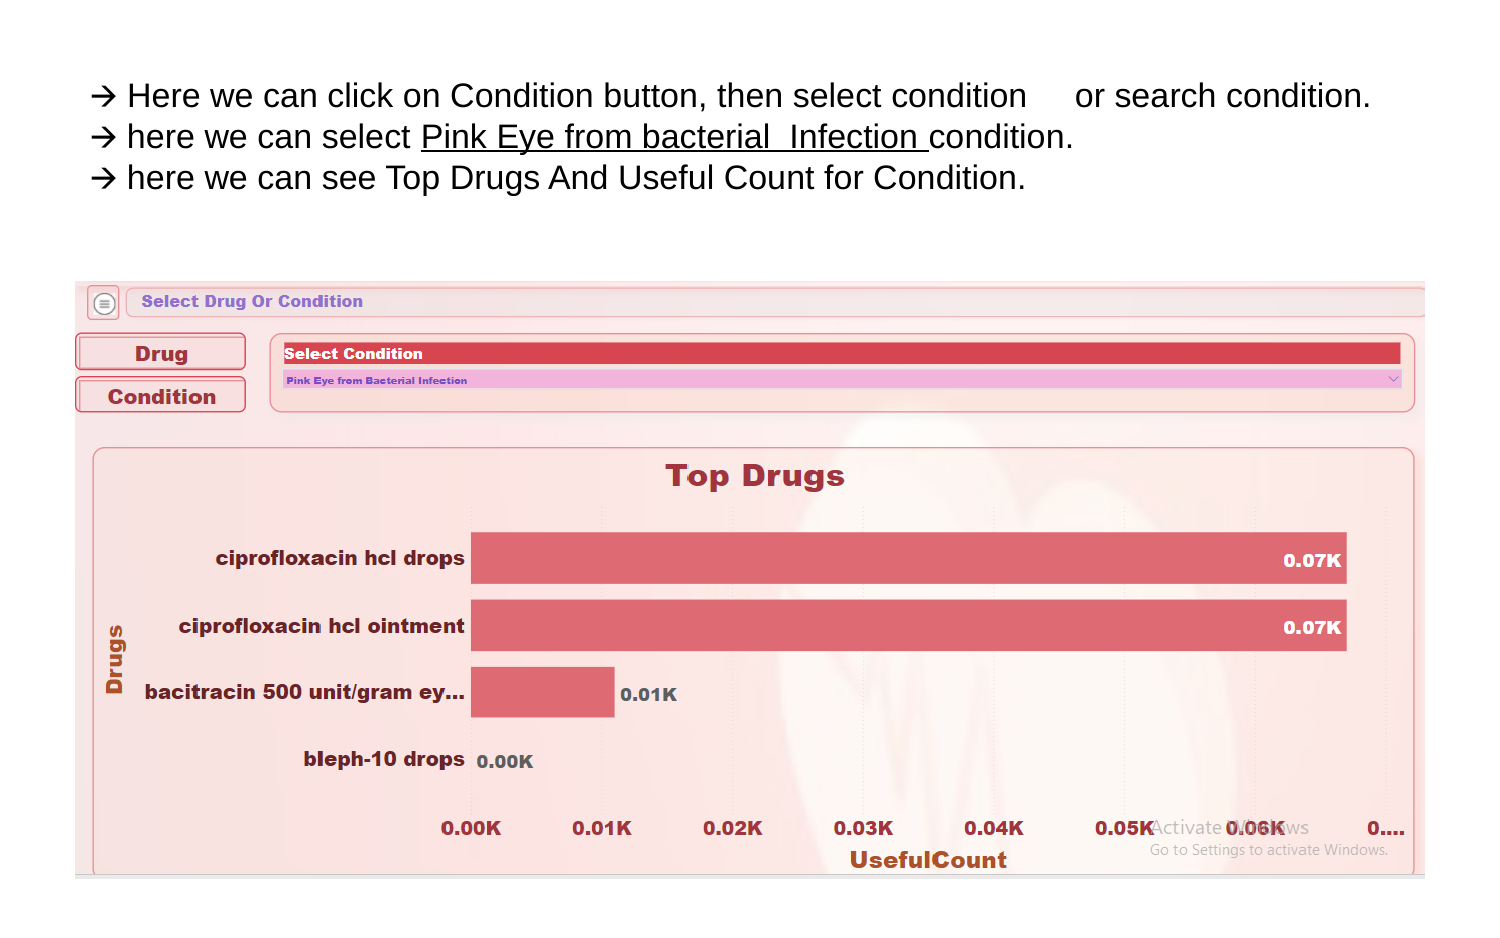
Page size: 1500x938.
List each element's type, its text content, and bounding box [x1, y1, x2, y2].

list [74, 280, 1426, 880]
title 🡪 Here we can click on Condition button, then select condition or search condition. 🡪 here we can select Pink Eye from bacterial Infection condition. 🡪 here we can see Top Drugs And Useful Count for Condition. [75, 58, 1425, 280]
